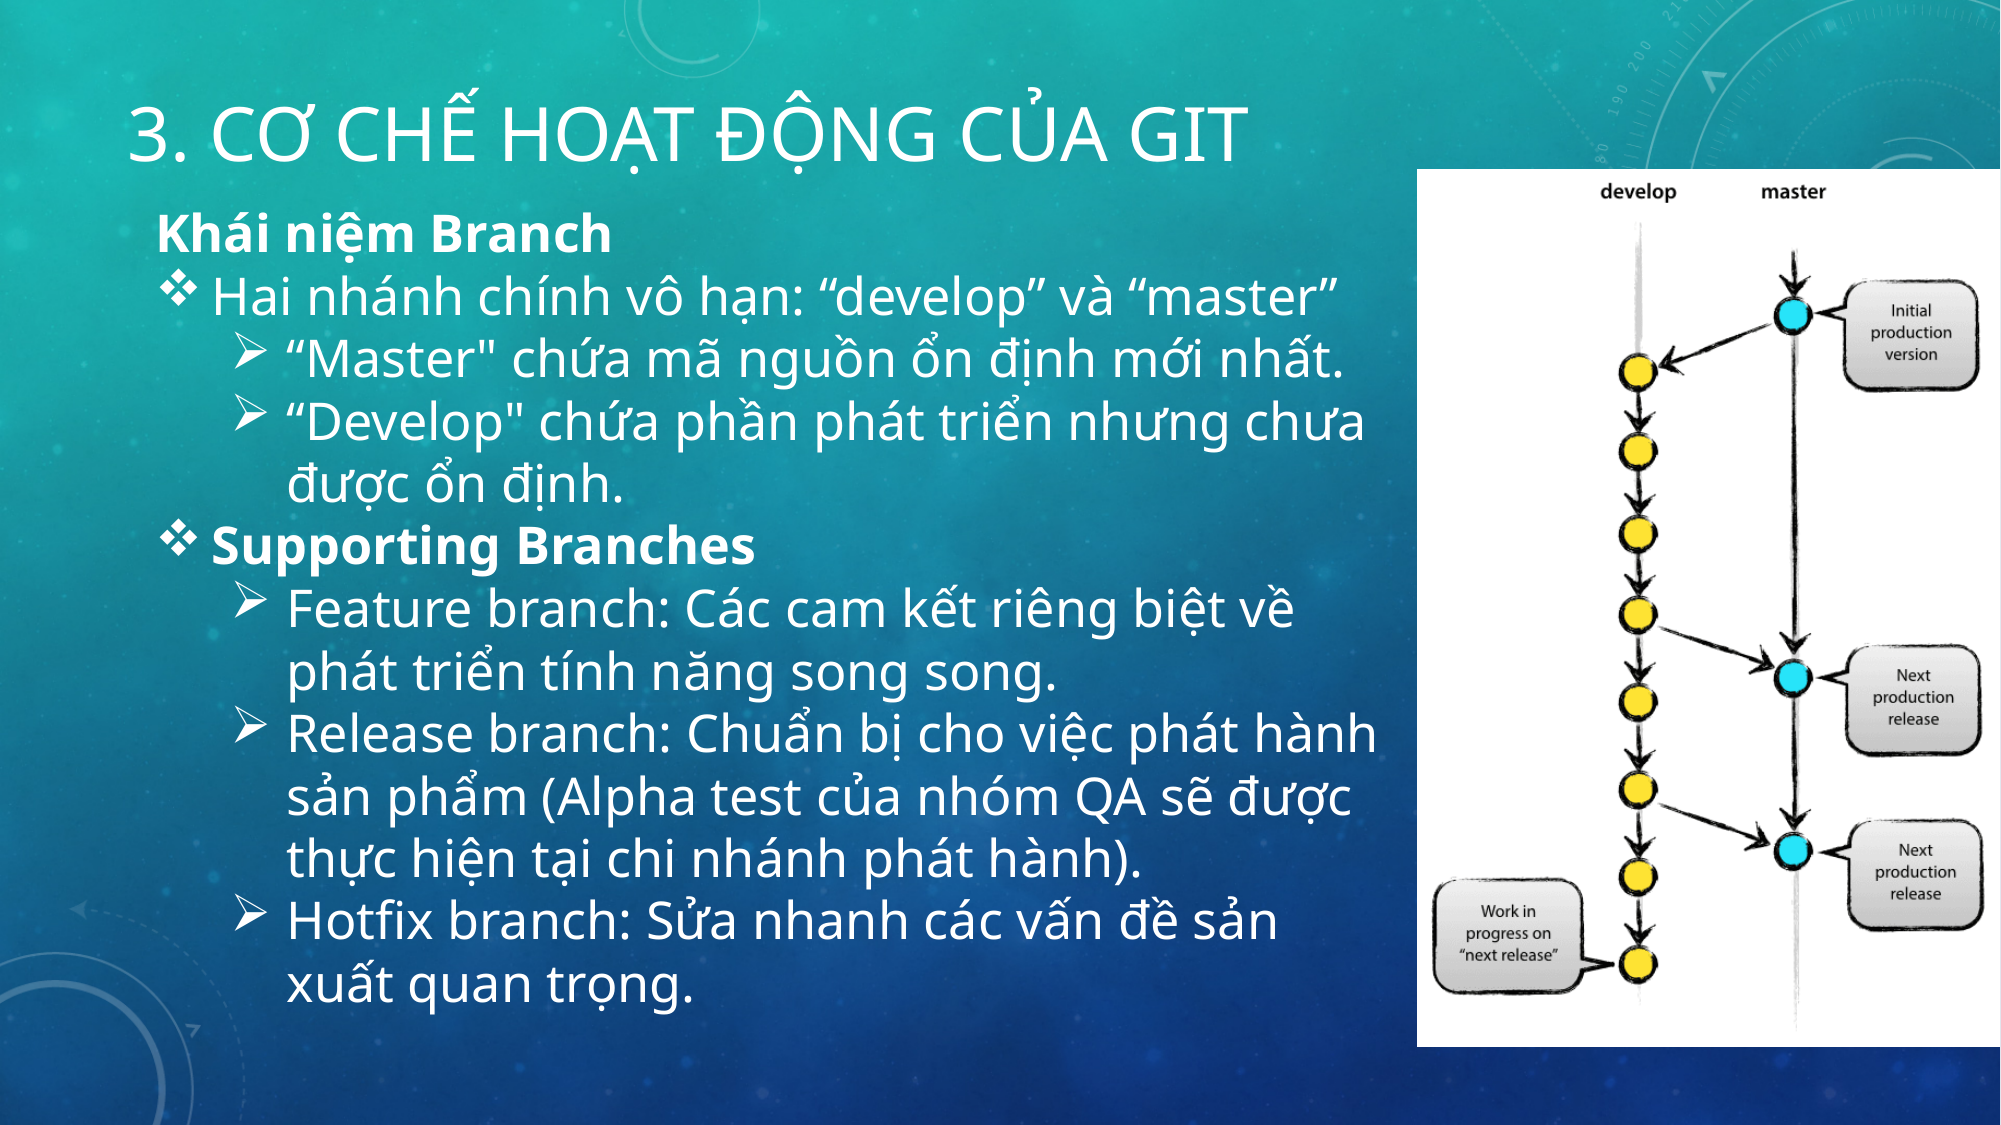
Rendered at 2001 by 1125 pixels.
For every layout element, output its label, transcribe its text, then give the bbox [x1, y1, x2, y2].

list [1417, 169, 2000, 1047]
picture [0, 0, 2001, 1125]
text_box Khái niệm Branch Hai nhánh chính vô hạn: “develop” và “master” “Master" chứa mã nguồn ổn định mới nhất. “Develop" chứa phần phát triển nhưng chưa được ổn định. Supporting Branches Feature branch: Các cam kết riêng biệt về phát triển tính năng song song. Release branch: Chuẩn bị cho việc phát hành sản phẩm (Alpha test của nhóm QA sẽ được thực hiện tại chi nhánh phát hành). Hotfix branch: Sửa nhanh các vấn đề sản xuất quan trọng. [140, 193, 1400, 1021]
title 3. Cơ chế hoạt động của git [112, 11, 1775, 251]
